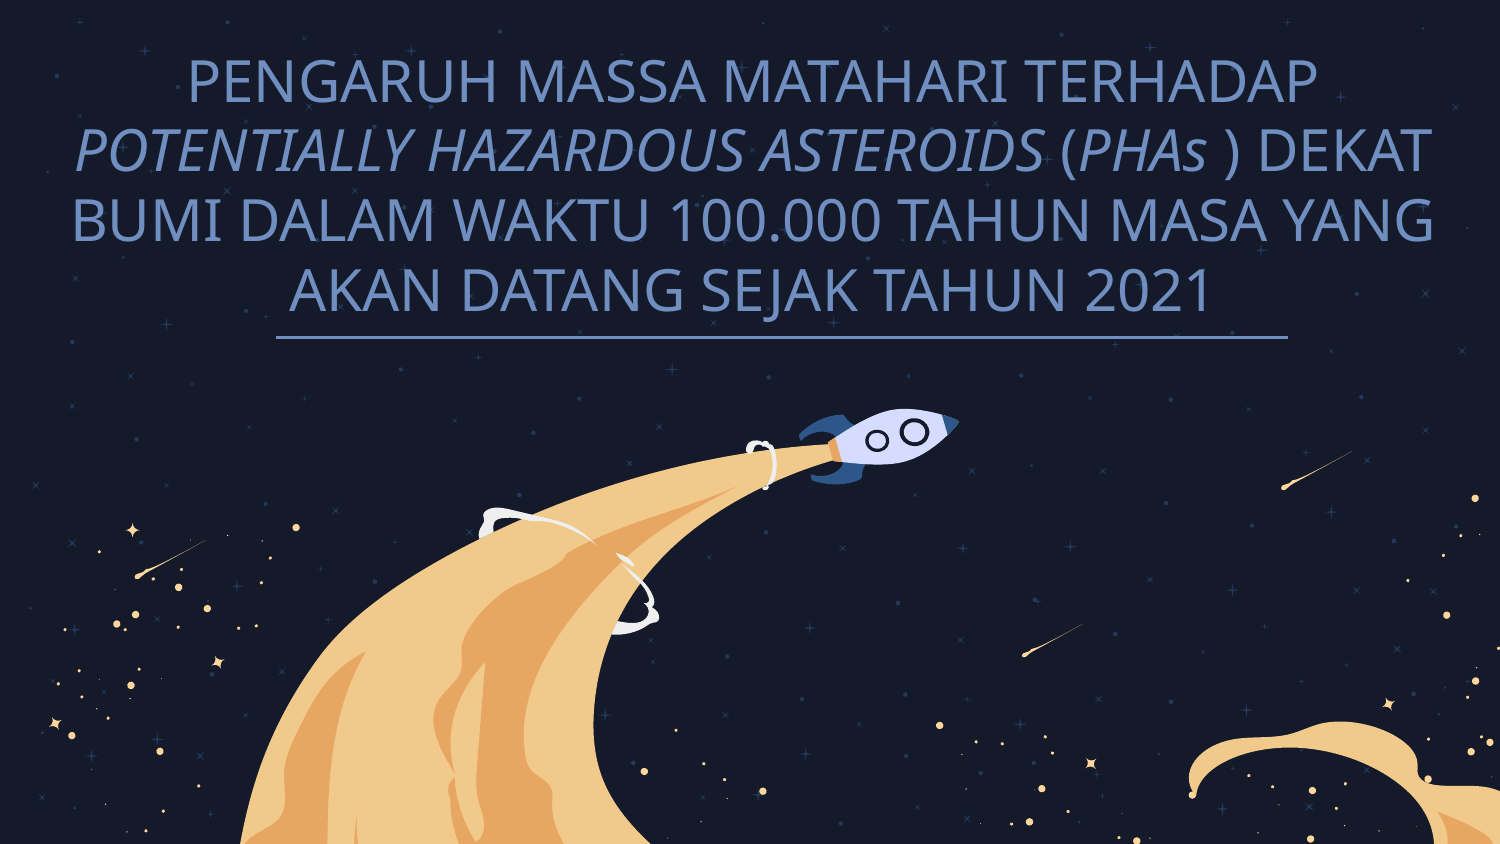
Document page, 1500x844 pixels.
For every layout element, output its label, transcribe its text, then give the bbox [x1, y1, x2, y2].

title PENGARUH MASSA MATAHARI TERHADAP POTENTIALLY HAZARDOUS ASTEROIDS (PHAs ) DEKAT BUMI DALAM WAKTU 100.000 TAHUN MASA YANG AKAN DATANG SEJAK TAHUN 2021 [53, 52, 1454, 315]
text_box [177, 371, 1500, 844]
